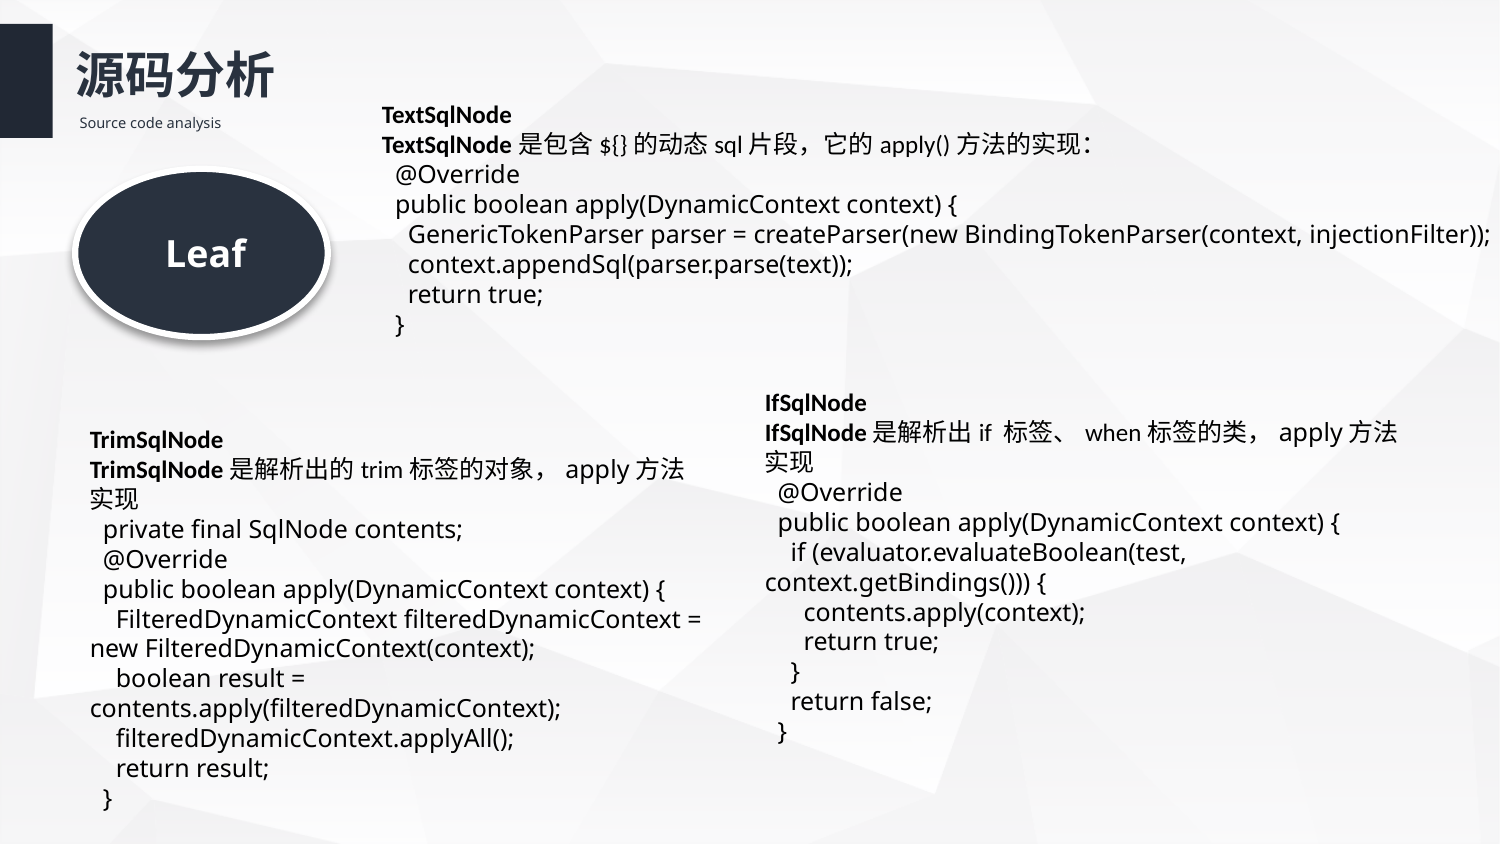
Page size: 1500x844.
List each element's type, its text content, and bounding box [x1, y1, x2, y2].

text_box 源码分析 [60, 36, 291, 112]
text_box IfSqlNode IfSqlNode是解析出if 标签、when标签的类，apply方法实现 @Override public boolean apply(DynamicContext context) { if (evaluator.evaluateBoolean(test, context.getBindings())) { contents.apply(context); return true; } return false; } [749, 379, 1426, 754]
text_box Source code analysis [64, 106, 237, 139]
text_box TrimSqlNode TrimSqlNode是解析出的trim标签的对象，apply方法实现 private final SqlNode contents; @Override public boolean apply(DynamicContext context) { FilteredDynamicContext filteredDynamicContext = new FilteredDynamicContext(context); boolean result = contents.apply(filteredDynamicContext); filteredDynamicContext.applyAll(); return result; } [75, 416, 720, 820]
text_box TextSqlNode TextSqlNode是包含${}的动态sql片段，它的apply()方法的实现： @Override public boolean apply(DynamicContext context) { GenericTokenParser parser = createParser(new BindingTokenParser(context, injectionFilter)); context.appendSql(parser.parse(text)); return true; } [367, 91, 1500, 376]
text_box [74, 167, 329, 339]
picture [0, 0, 1500, 844]
text_box Leaf [150, 222, 261, 283]
